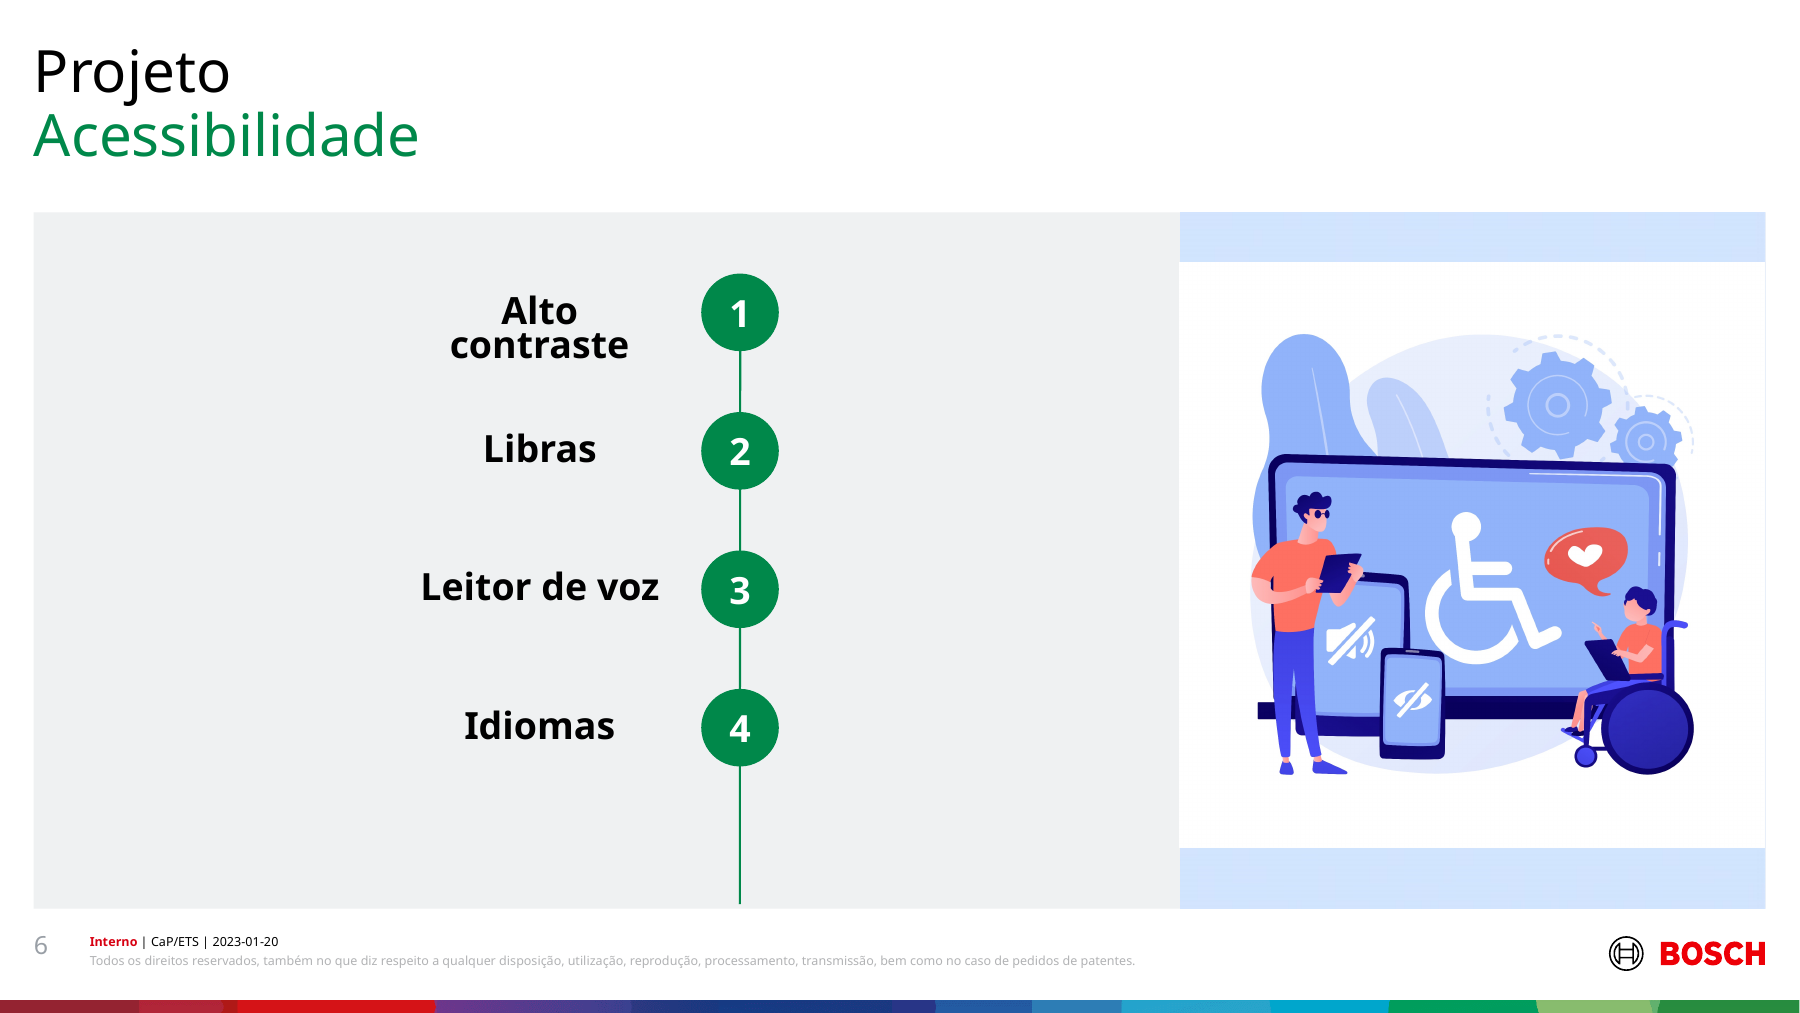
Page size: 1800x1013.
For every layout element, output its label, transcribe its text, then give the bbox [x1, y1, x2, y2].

text_box Idiomas [411, 713, 669, 751]
text_box Alto contraste [411, 298, 669, 337]
slide_number 6 [33, 929, 81, 997]
text_box [33, 212, 1180, 909]
list Projeto [33, 42, 1766, 107]
picture [0, 1000, 1270, 1013]
picture [1388, 1000, 1800, 1013]
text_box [701, 274, 779, 904]
title Acessibilidade [33, 107, 1766, 171]
text_box Libras [411, 436, 669, 474]
picture [1179, 212, 1766, 909]
text_box Leitor de voz [411, 574, 669, 612]
